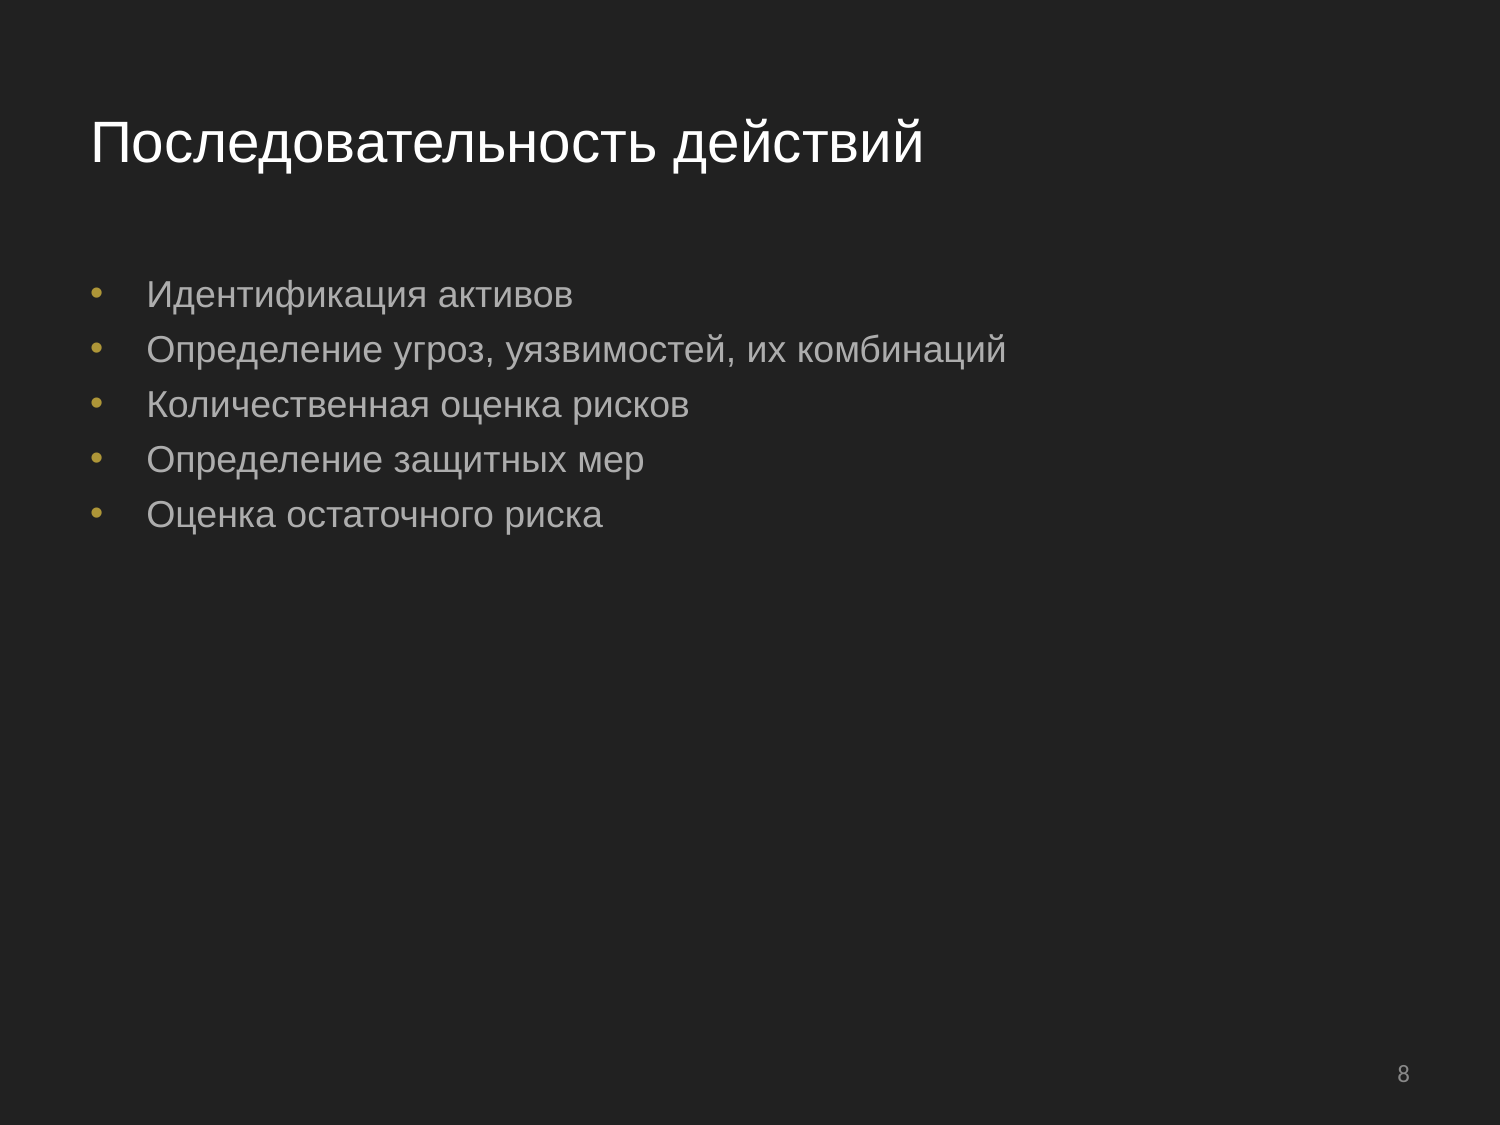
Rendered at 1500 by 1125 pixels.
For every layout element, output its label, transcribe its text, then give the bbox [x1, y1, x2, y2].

list Идентификация активов Определение угроз, уязвимостей, их комбинаций Количественная оценка рисков Определение защитных мер Оценка остаточного риска [75, 262, 1425, 1005]
slide_number ‹#› [1074, 1042, 1425, 1103]
title Последовательность действий [75, 45, 1425, 233]
